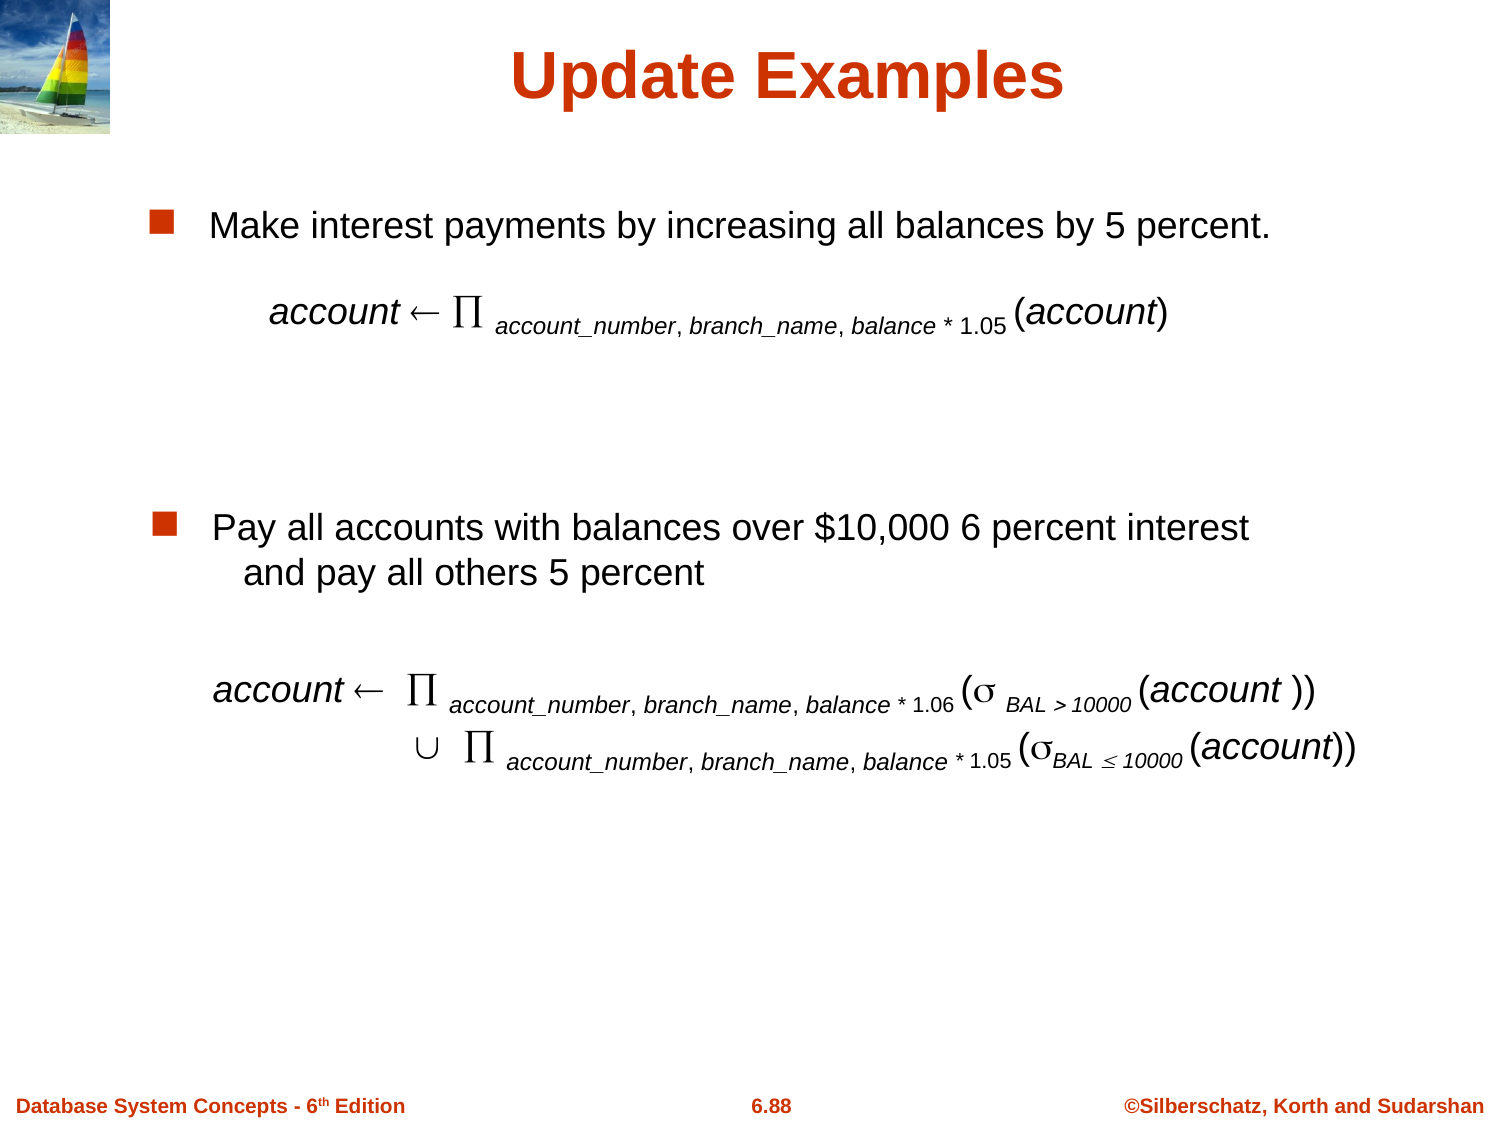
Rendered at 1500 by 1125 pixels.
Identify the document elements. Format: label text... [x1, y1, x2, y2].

picture [0, 0, 110, 134]
list Make interest payments by increasing all balances by 5 percent. [137, 193, 1475, 300]
title Update Examples [125, 18, 1452, 120]
text_box Pay all accounts with balances over $10,000 6 percent interest and pay all others 5 percent [140, 495, 1388, 601]
text_box account   account_number, branch_name, balance * 1.06 ( BAL  10000 (account ))   account_number, branch_name, balance * 1.05 (BAL  10000 (account)) [187, 653, 1450, 841]
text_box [174, 274, 1418, 428]
